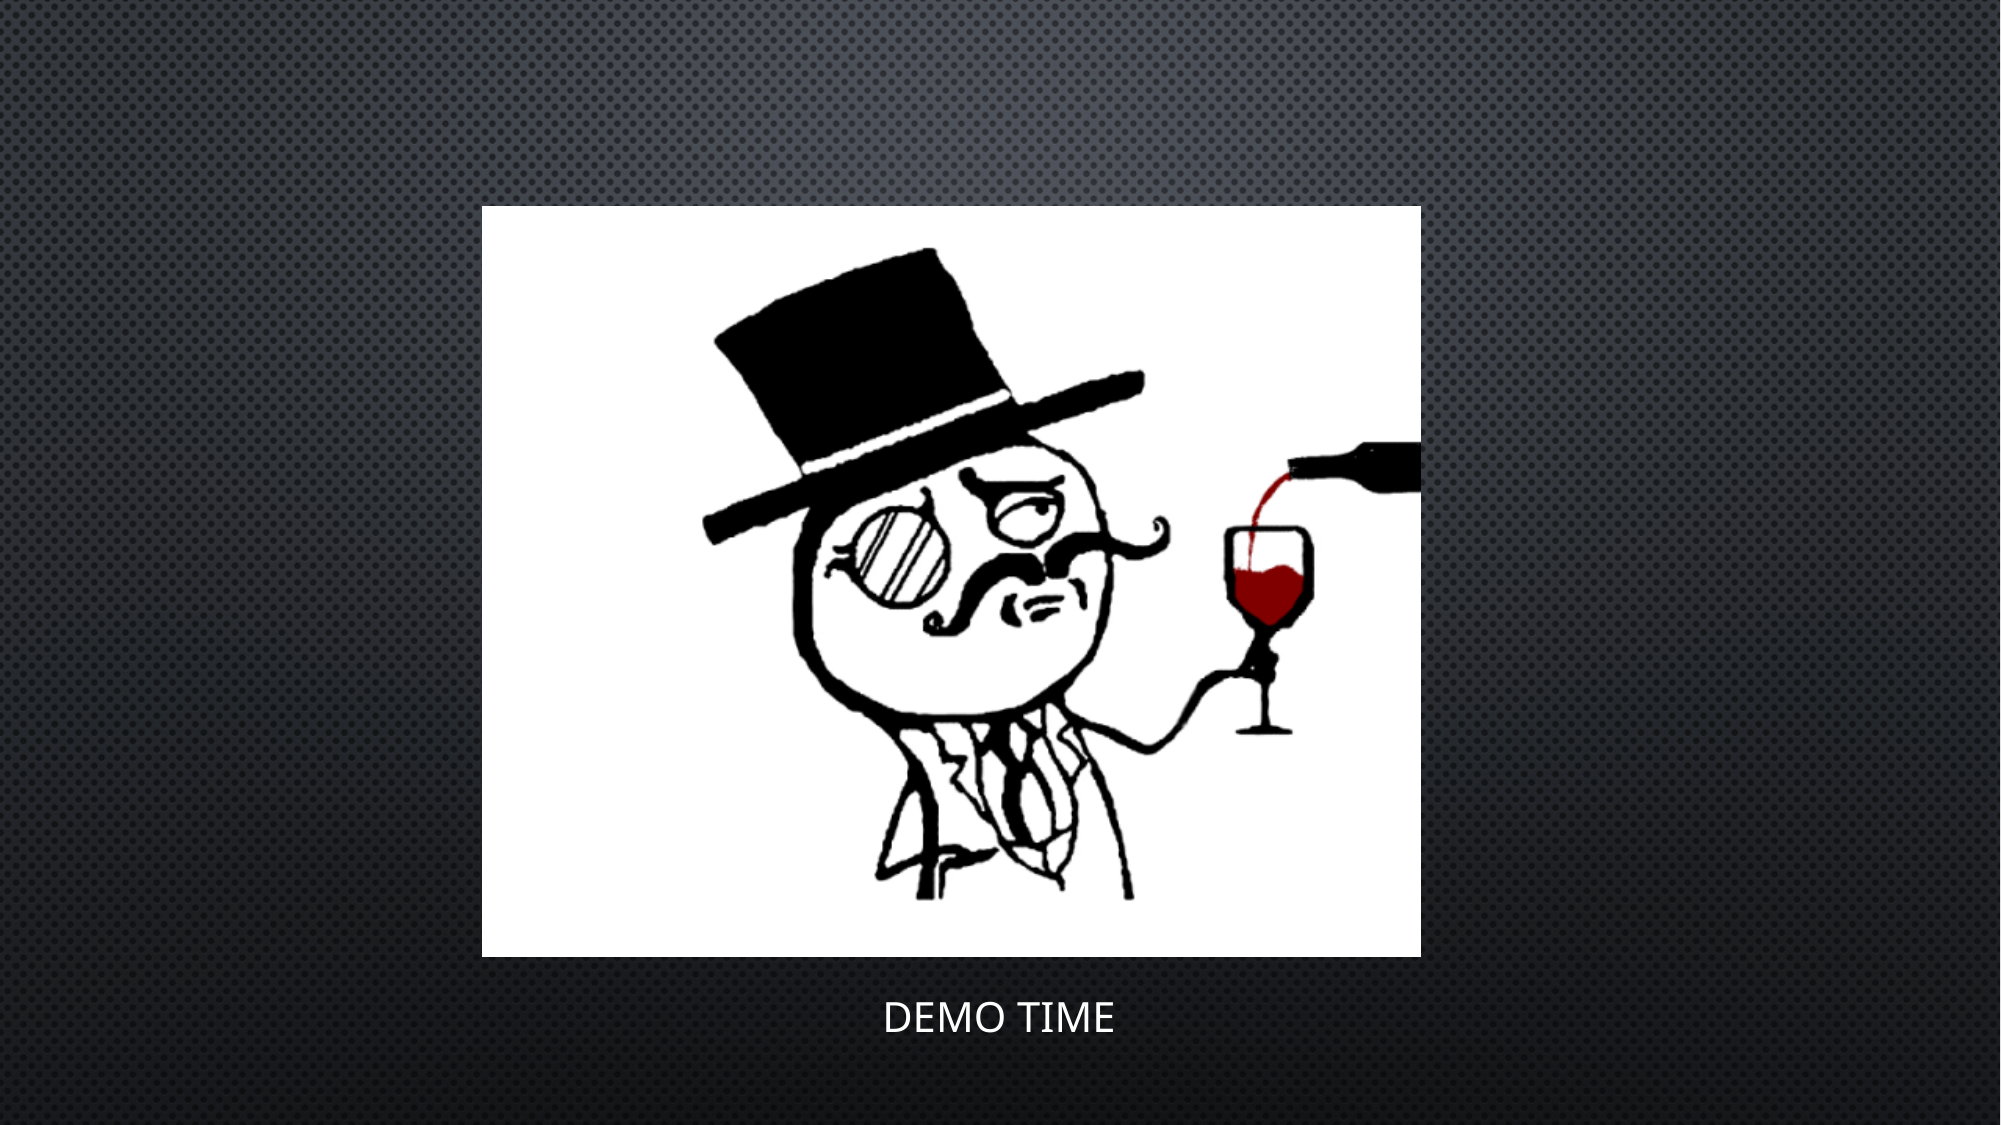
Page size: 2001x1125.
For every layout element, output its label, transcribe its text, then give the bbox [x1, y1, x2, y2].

picture [482, 206, 1421, 957]
text_box Demo Time [287, 983, 1711, 1058]
